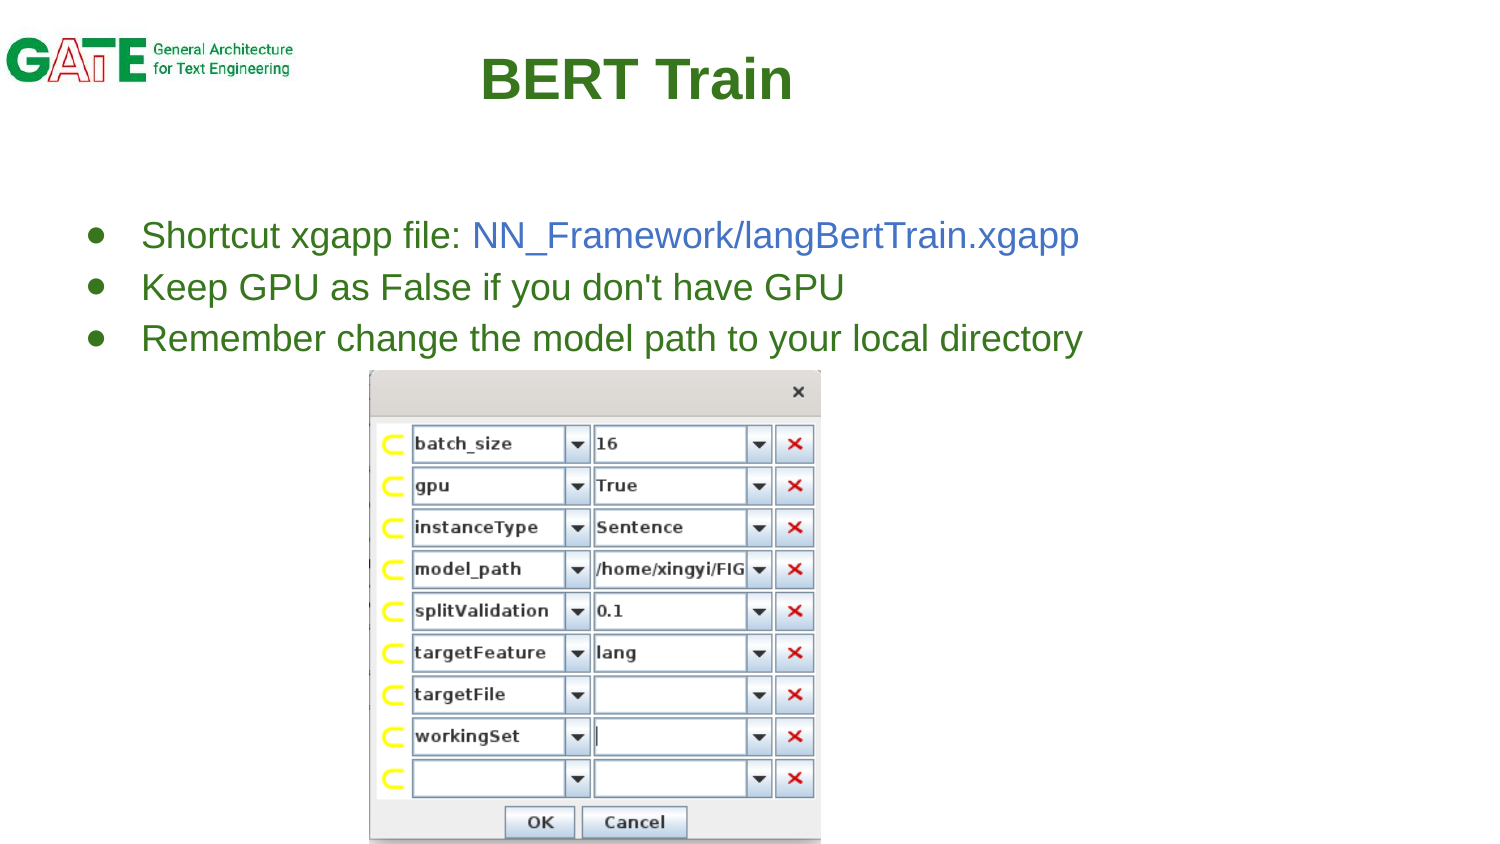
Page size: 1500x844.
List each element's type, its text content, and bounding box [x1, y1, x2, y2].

title BERT Train [465, 26, 1449, 121]
picture [0, 0, 298, 120]
list Shortcut xgapp file: NN_Framework/langBertTrain.xgapp Keep GPU as False if you don't have GPU Remember change the model path to your local directory [51, 189, 1449, 360]
picture [369, 370, 821, 844]
